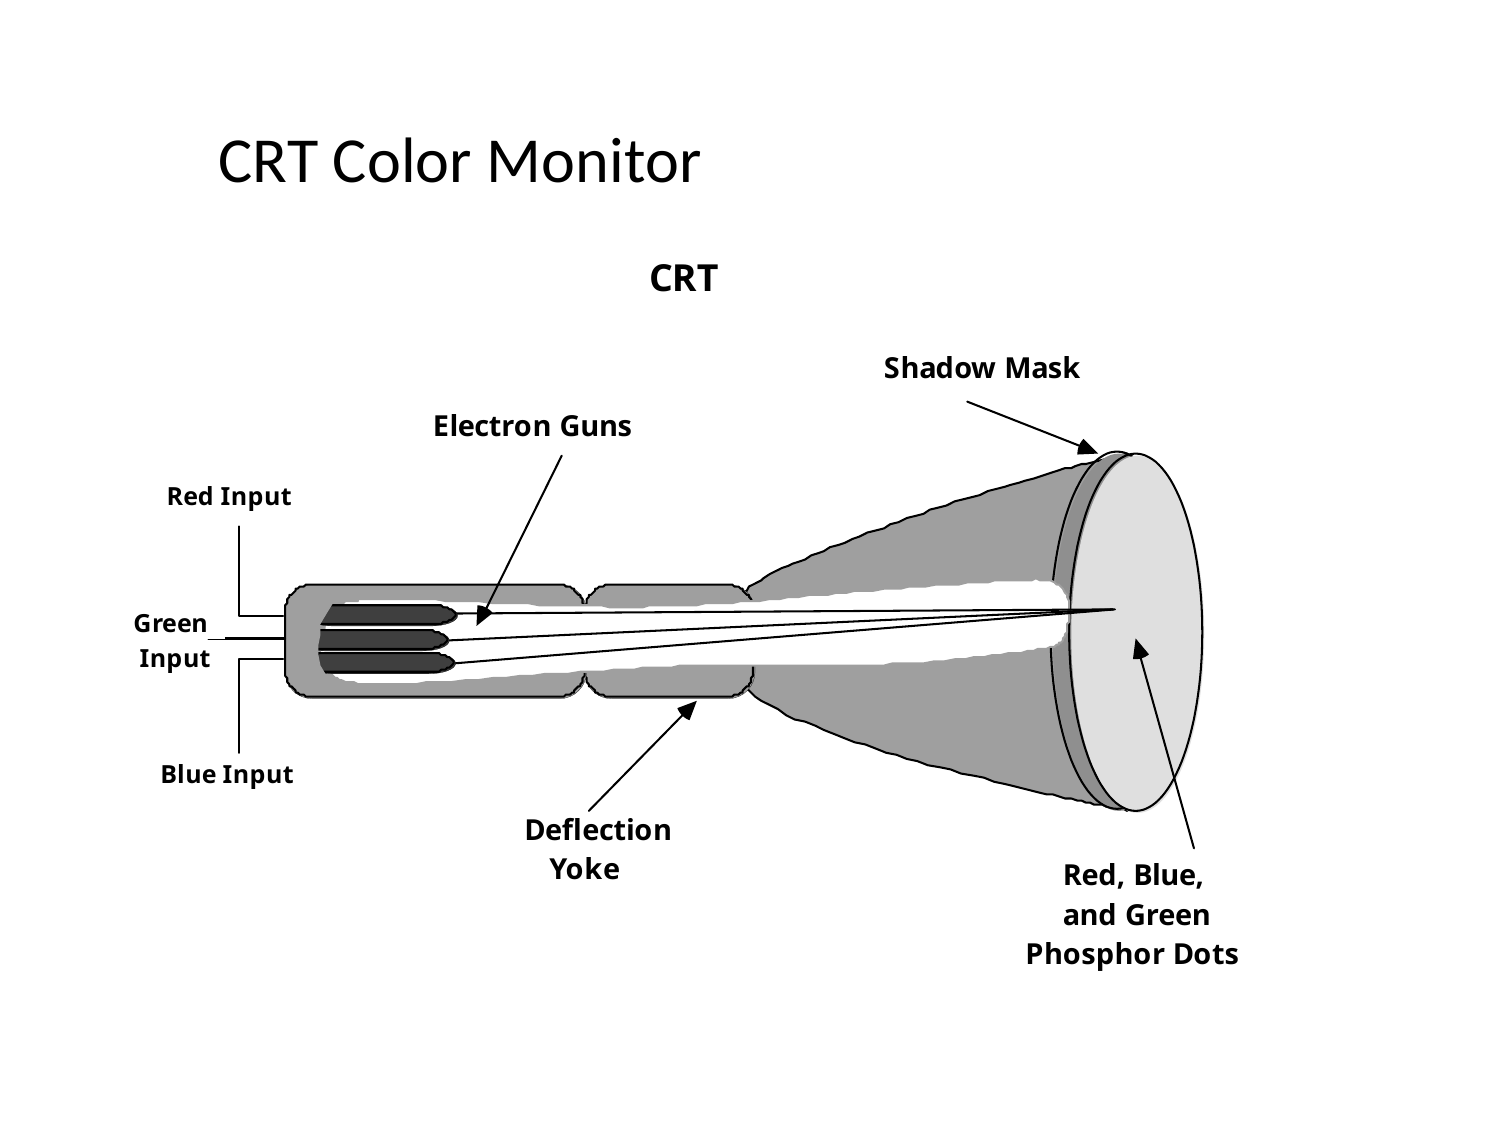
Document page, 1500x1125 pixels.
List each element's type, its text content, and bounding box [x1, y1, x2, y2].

title CRT Color Monitor [127, 114, 794, 203]
picture [124, 245, 1274, 980]
